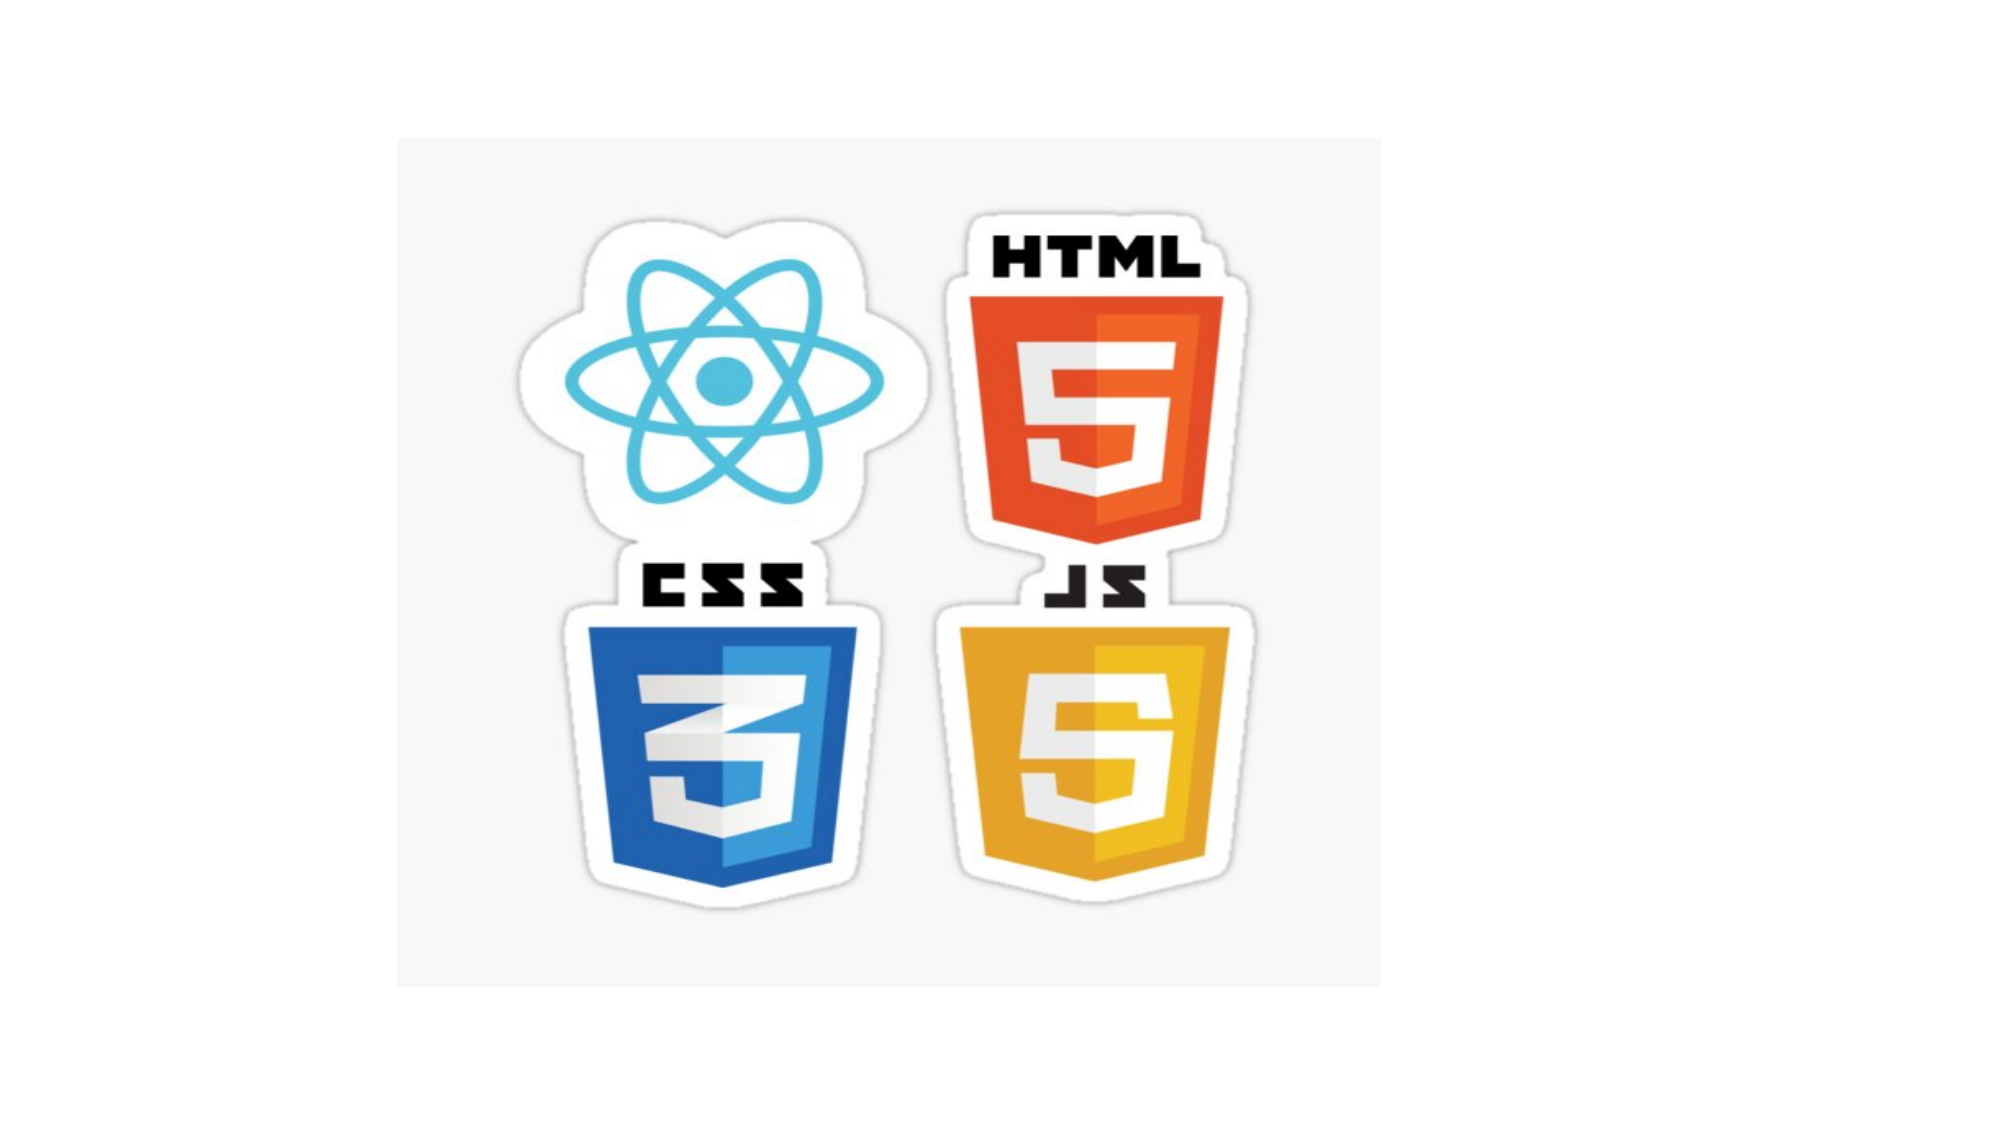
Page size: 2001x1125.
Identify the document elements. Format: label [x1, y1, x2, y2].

list [397, 138, 1381, 987]
